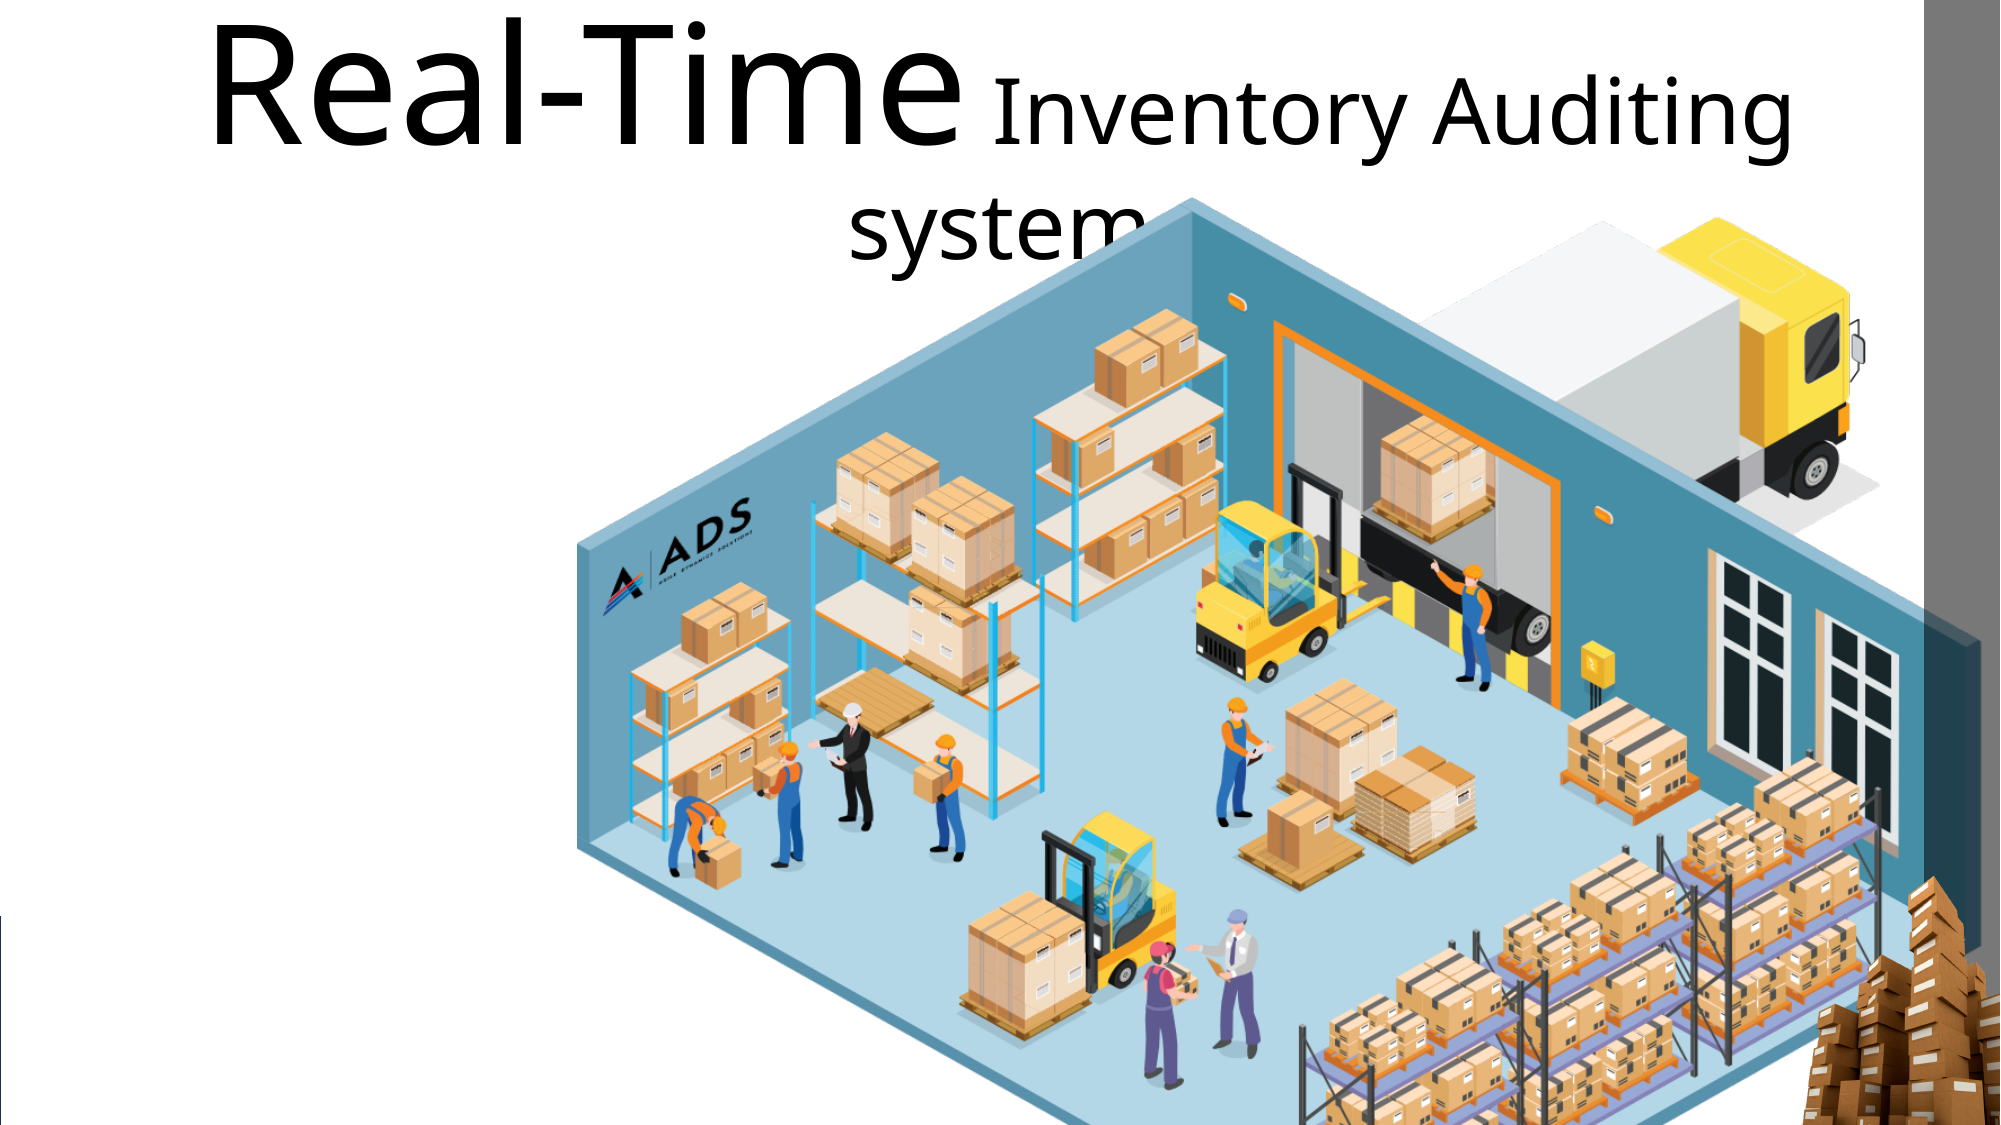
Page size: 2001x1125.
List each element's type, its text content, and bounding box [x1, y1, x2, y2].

text_box [1923, 0, 2000, 197]
picture [576, 197, 2000, 1125]
title Real-Time Inventory Auditing system [75, 0, 1923, 281]
